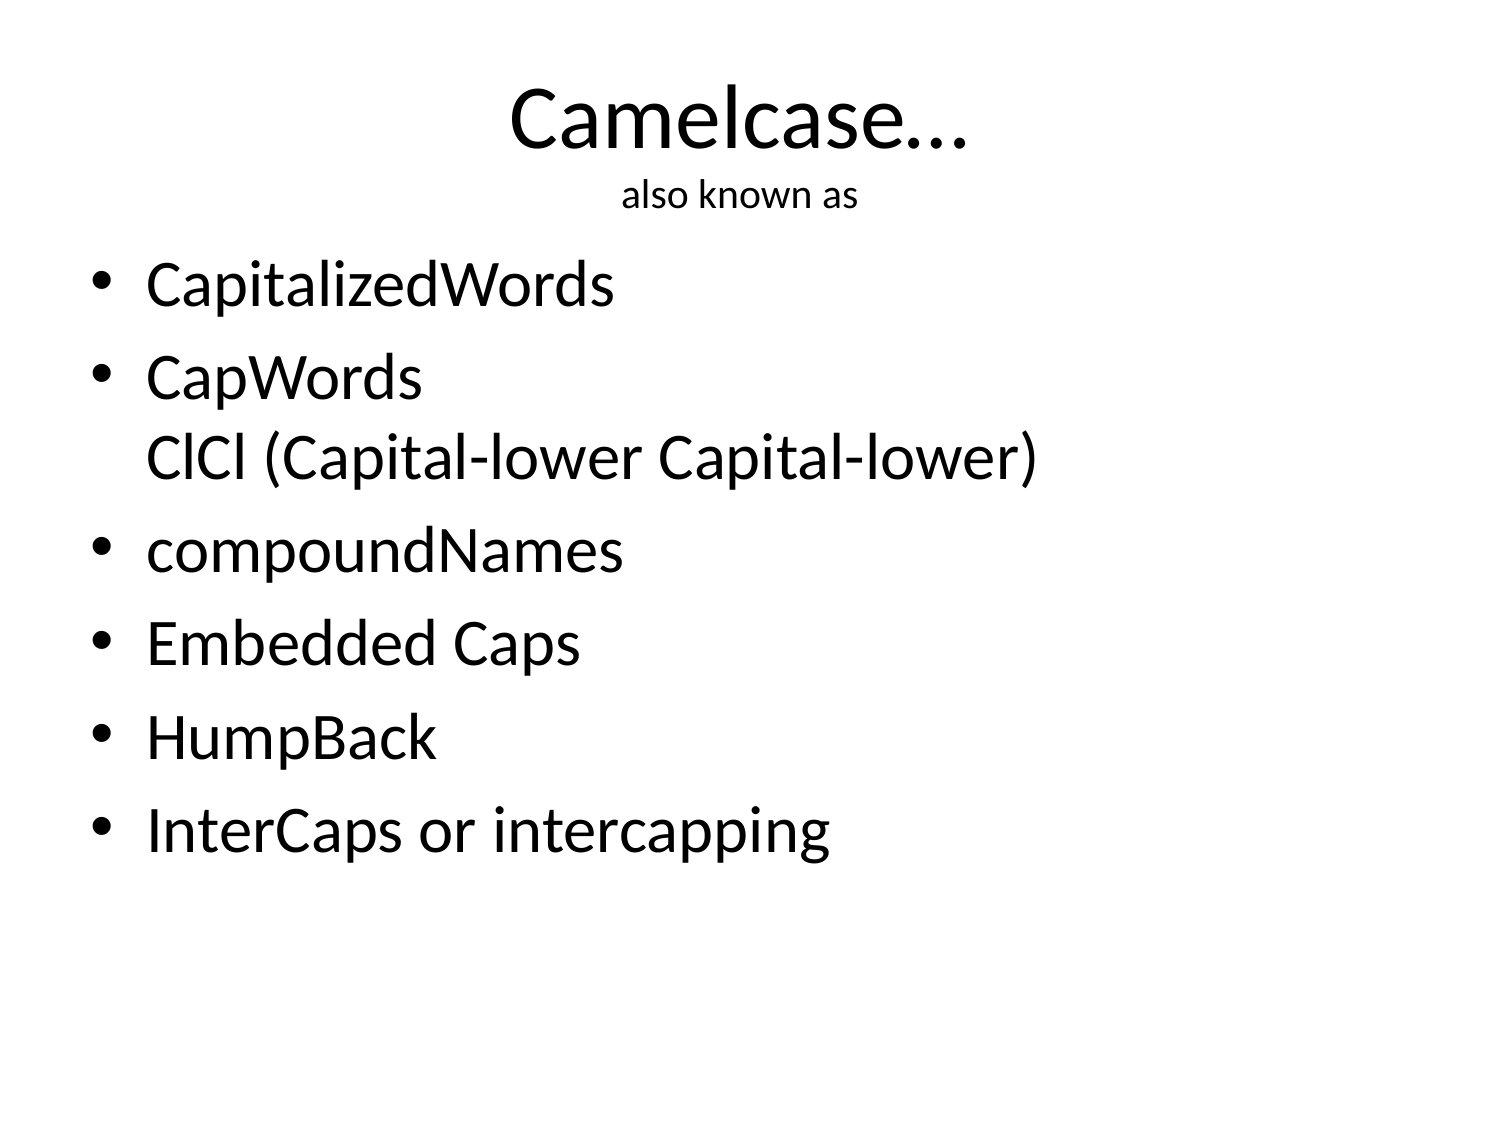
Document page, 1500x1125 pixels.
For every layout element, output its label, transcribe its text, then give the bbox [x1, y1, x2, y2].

list CapitalizedWords CapWords ClCl (Capital-lower Capital-lower) compoundNames Embedded Caps HumpBack InterCaps or intercapping [75, 231, 1425, 1005]
title Camelcase… also known as [64, 42, 1415, 231]
